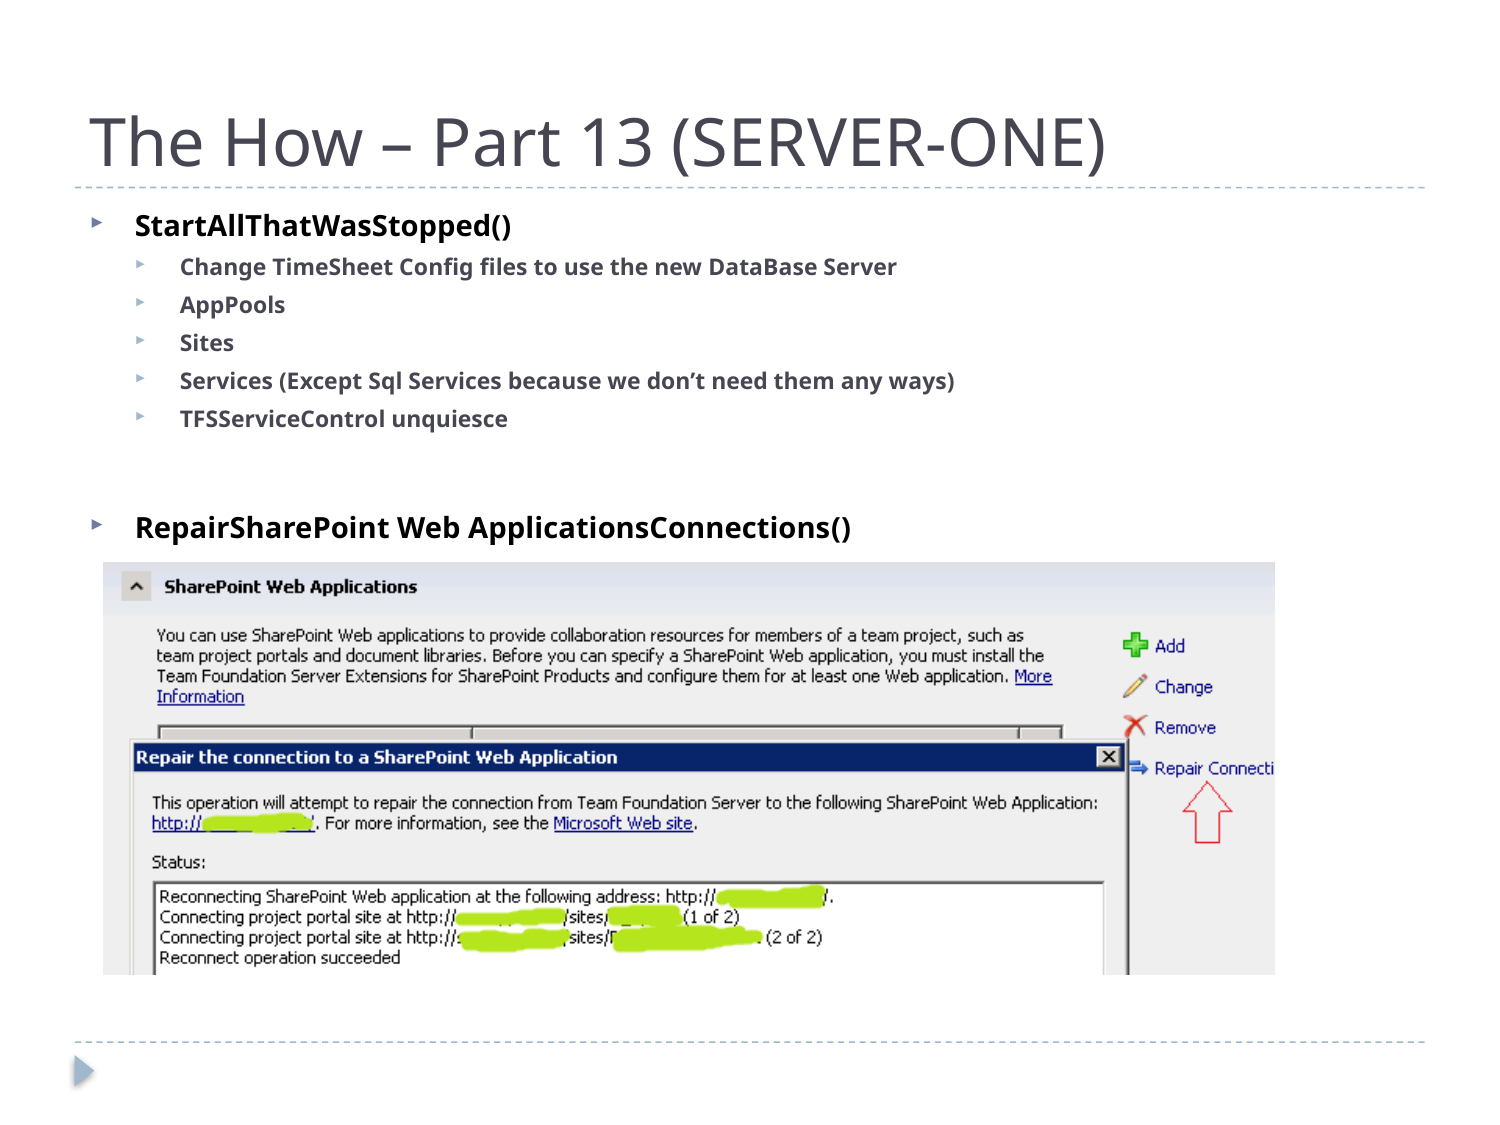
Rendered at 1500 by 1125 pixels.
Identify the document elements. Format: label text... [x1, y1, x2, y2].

picture [102, 562, 1276, 976]
list StartAllThatWasStopped() Change TimeSheet Config files to use the new DataBase Server AppPools Sites Services (Except Sql Services because we don’t need them any ways) TFSServiceControl unquiesce RepairSharePoint Web ApplicationsConnections() [75, 200, 1400, 1010]
title The How – Part 13 (SERVER-ONE) [75, 24, 1425, 188]
